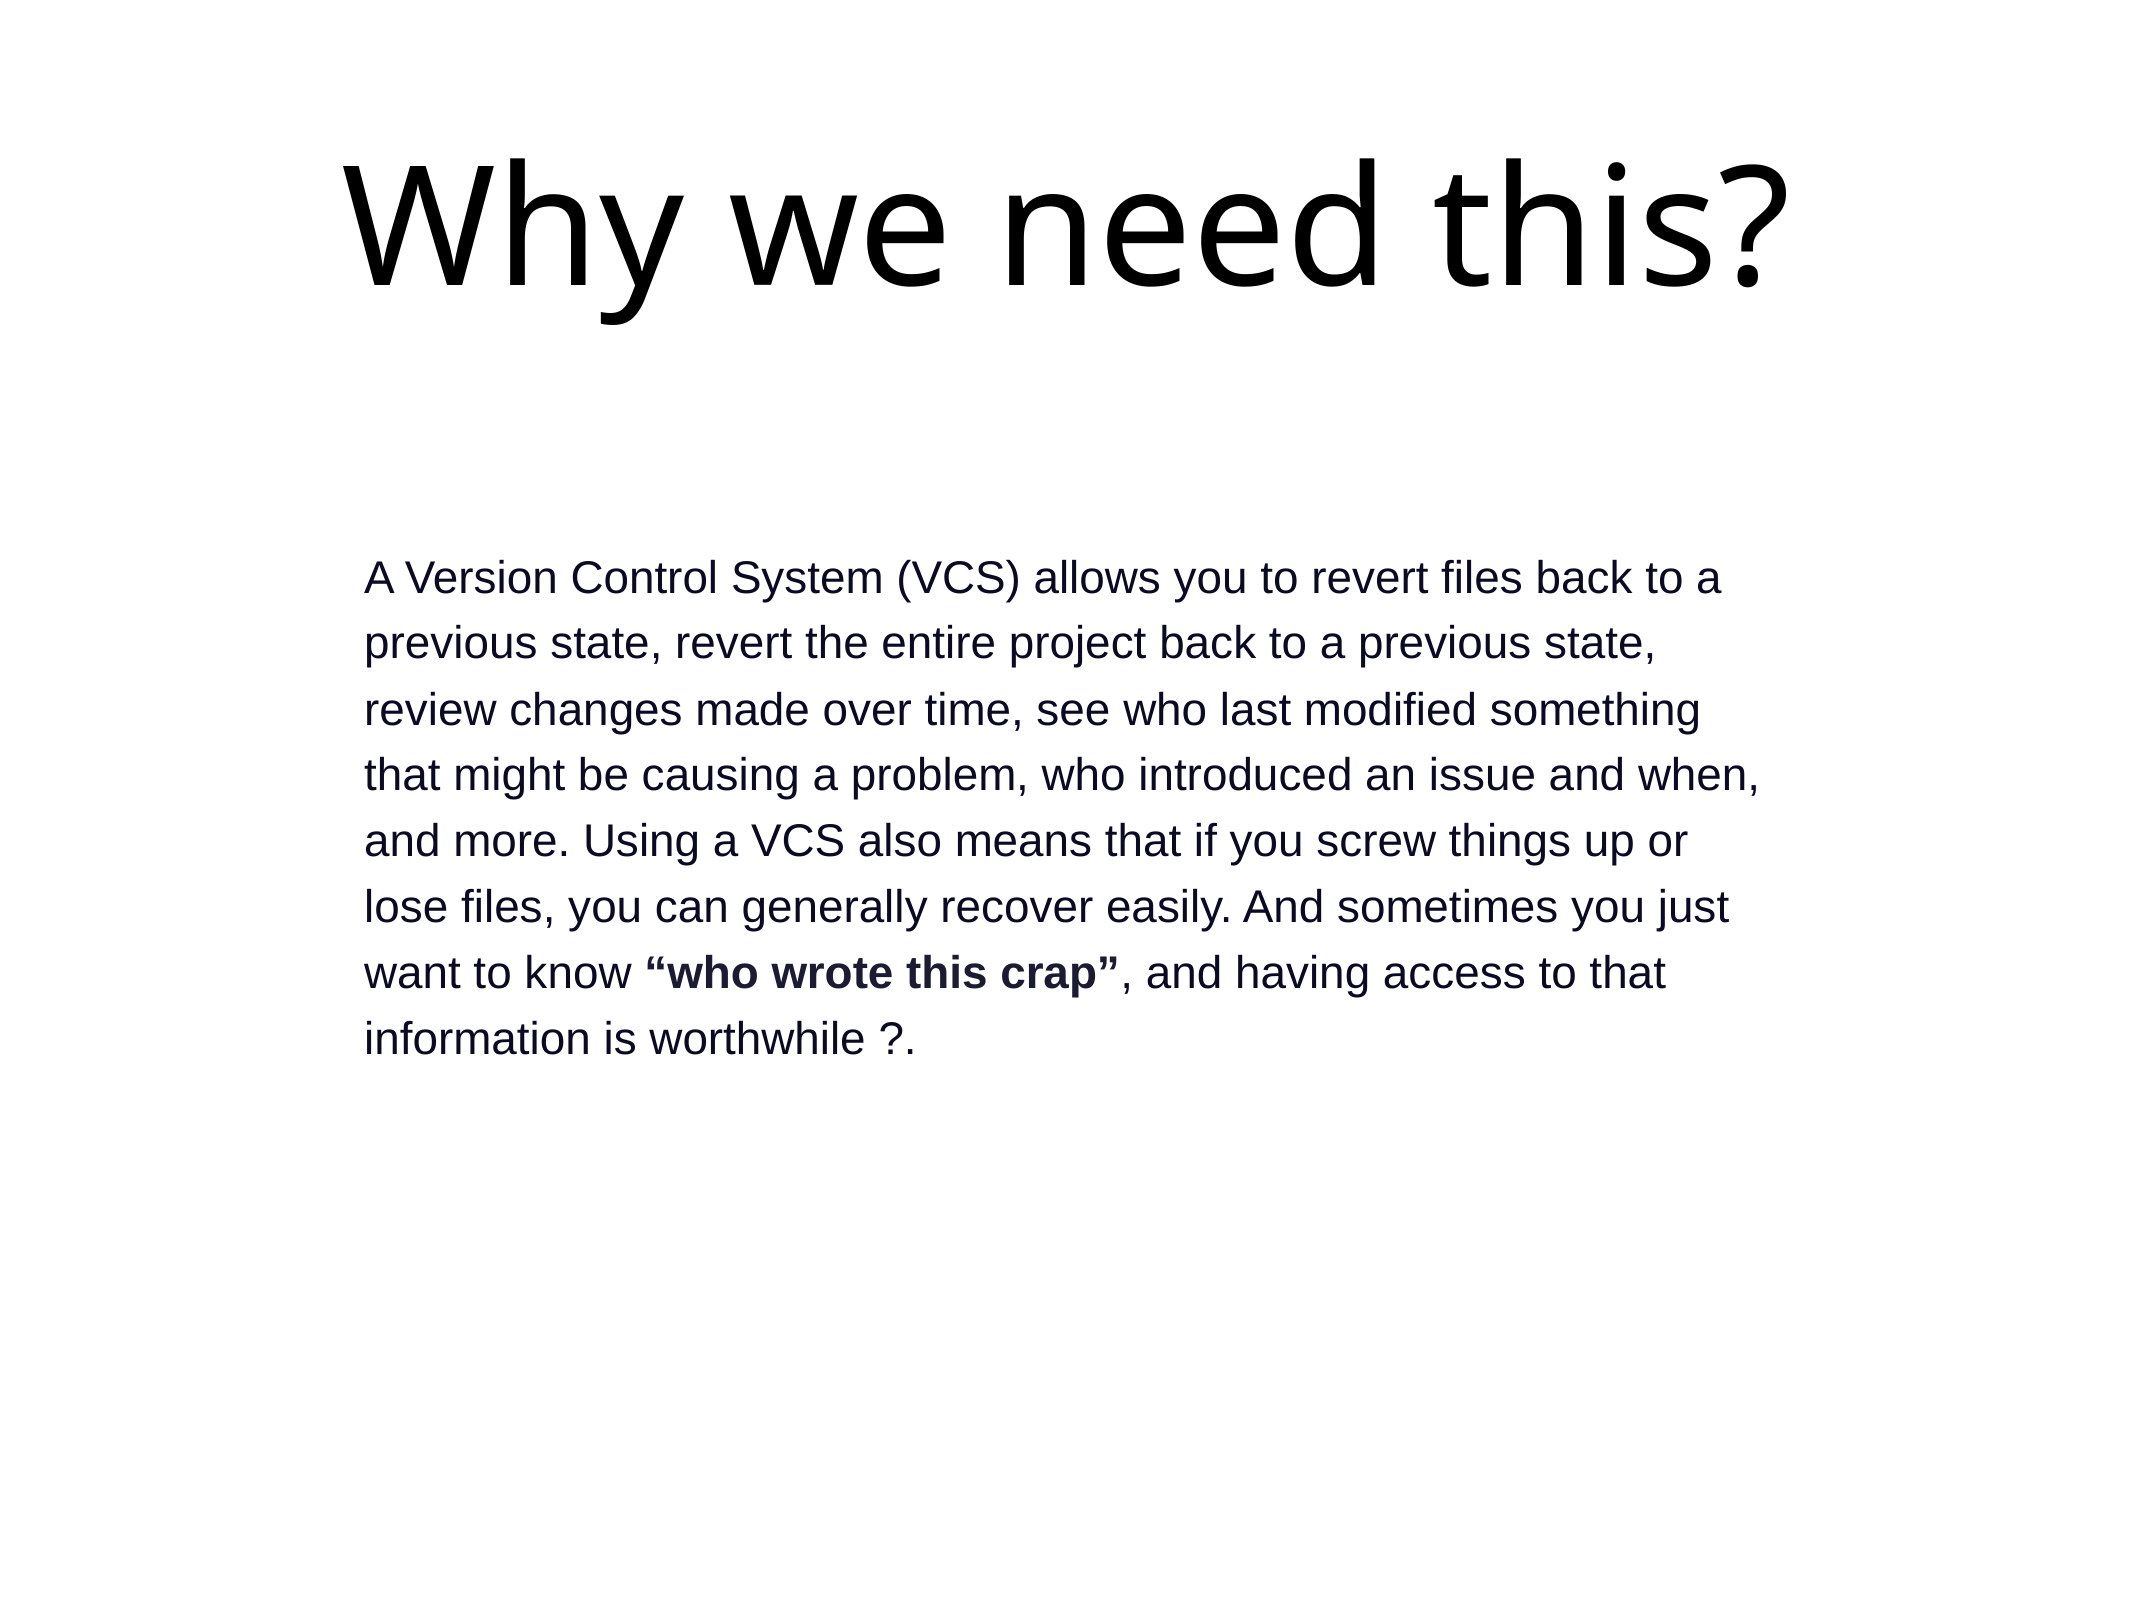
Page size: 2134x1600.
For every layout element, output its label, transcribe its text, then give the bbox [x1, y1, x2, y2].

title Why we need this? [155, 41, 1978, 397]
text_box A Version Control System (VCS) allows you to revert files back to a previous state, revert the entire project back to a previous state, review changes made over time, see who last modified something that might be causing a problem, who introduced an issue and when, and more. Using a VCS also means that if you screw things up or lose files, you can generally recover easily. And sometimes you just want to know “who wrote this crap”, and having access to that information is worthwhile ?. [355, 527, 1778, 1073]
